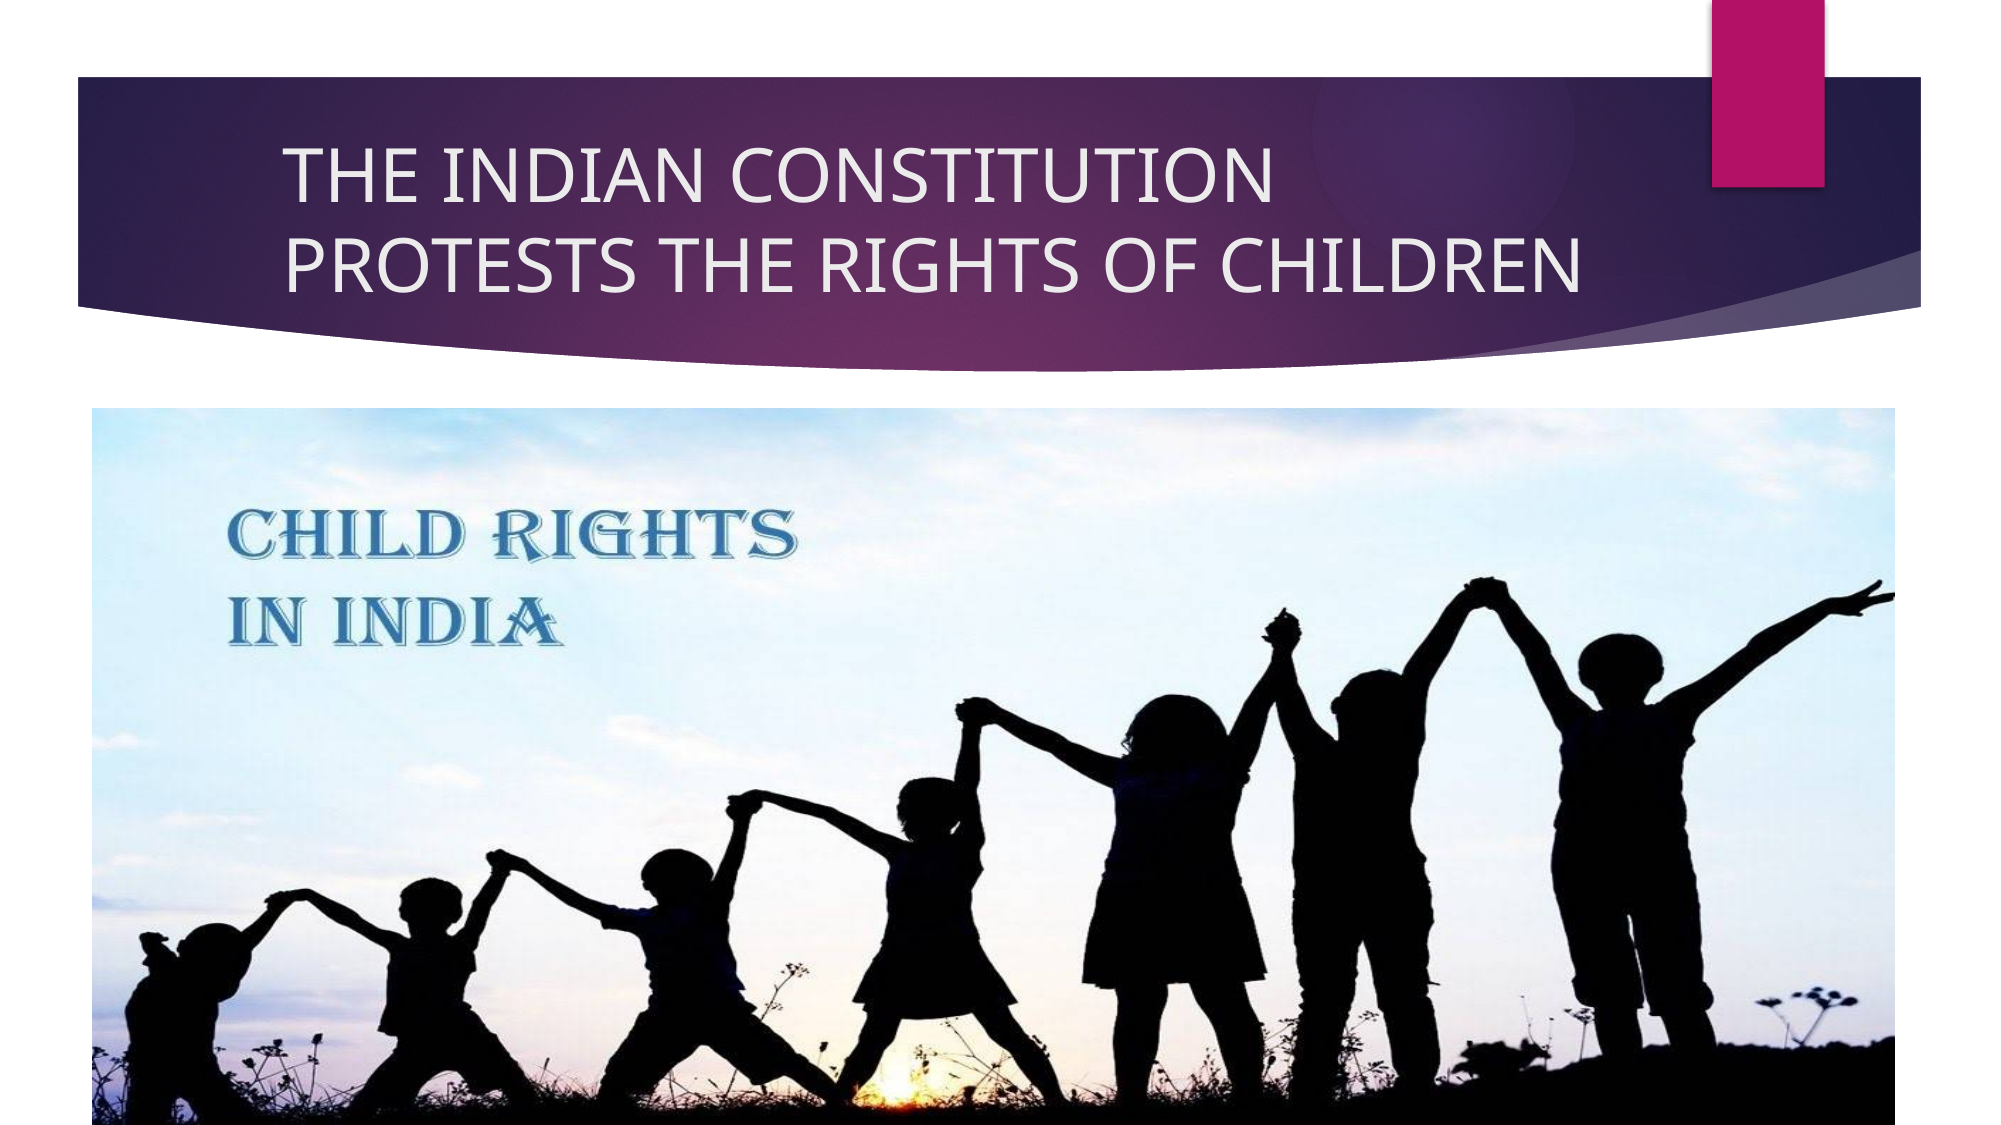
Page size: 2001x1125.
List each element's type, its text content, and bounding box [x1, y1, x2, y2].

title THE INDIAN CONSTITUTION PROTESTS THE RIGHTS OF CHILDREN [267, 159, 1611, 276]
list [92, 408, 1895, 1125]
